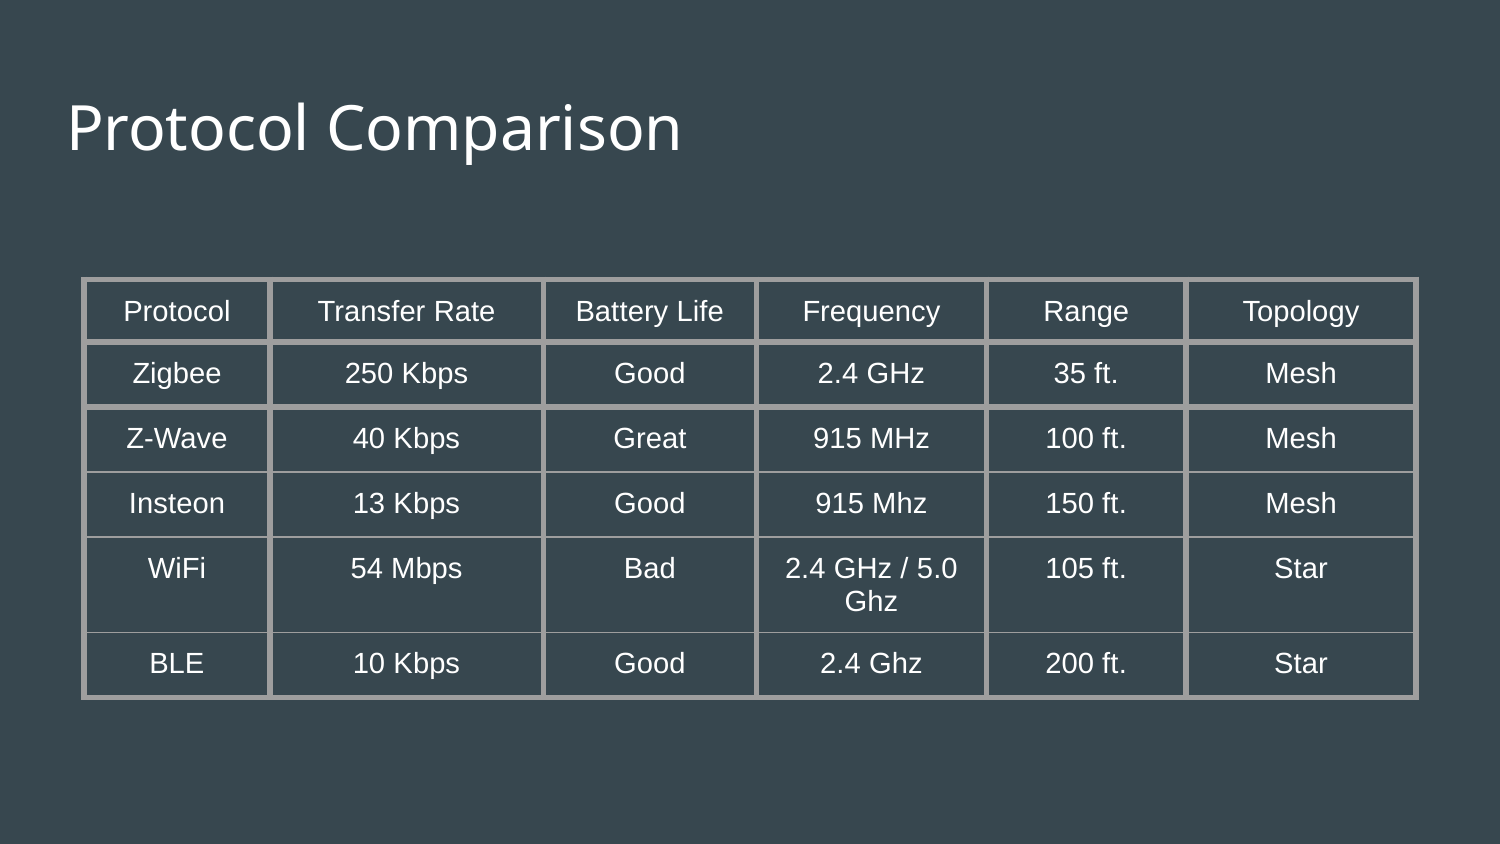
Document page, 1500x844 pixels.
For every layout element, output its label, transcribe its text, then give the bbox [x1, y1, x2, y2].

table_cell 2.4 GHz / 5.0 Ghz [759, 538, 984, 632]
table_cell Mesh [1189, 345, 1413, 404]
table_cell 35 ft. [989, 345, 1183, 404]
table_cell Z-Wave [87, 410, 267, 471]
table_cell 915 Mhz [759, 473, 984, 536]
table_header Topology [1189, 282, 1413, 339]
table_cell 54 Mbps [273, 538, 541, 632]
table_cell Good [546, 345, 754, 404]
table_cell BLE [87, 633, 267, 695]
table_cell 13 Kbps [273, 473, 541, 536]
table_header Protocol [87, 282, 267, 339]
table_cell Star [1189, 538, 1413, 632]
table_cell 100 ft. [989, 410, 1183, 471]
title Protocol Comparison [51, 72, 1449, 167]
table_cell Good [546, 473, 754, 536]
table_cell 915 MHz [759, 410, 984, 471]
table_header Battery Life [546, 282, 754, 339]
table_cell 105 ft. [989, 538, 1183, 632]
table_cell Mesh [1189, 410, 1413, 471]
table_header Frequency [759, 282, 984, 339]
table_cell Zigbee [87, 345, 267, 404]
table_cell 10 Kbps [273, 633, 541, 695]
table_cell 150 ft. [989, 473, 1183, 536]
table_cell Good [546, 633, 754, 695]
table_cell WiFi [87, 538, 267, 632]
table_header Range [989, 282, 1183, 339]
table_cell Insteon [87, 473, 267, 536]
table_cell 200 ft. [989, 633, 1183, 695]
table_header Transfer Rate [273, 282, 541, 339]
table_cell Bad [546, 538, 754, 632]
table_cell 40 Kbps [273, 410, 541, 471]
table_cell 2.4 Ghz [759, 633, 984, 695]
table_cell Great [546, 410, 754, 471]
table_cell 250 Kbps [273, 345, 541, 404]
table_cell Star [1189, 633, 1413, 695]
table_cell Mesh [1189, 473, 1413, 536]
table_cell 2.4 GHz [759, 345, 984, 404]
